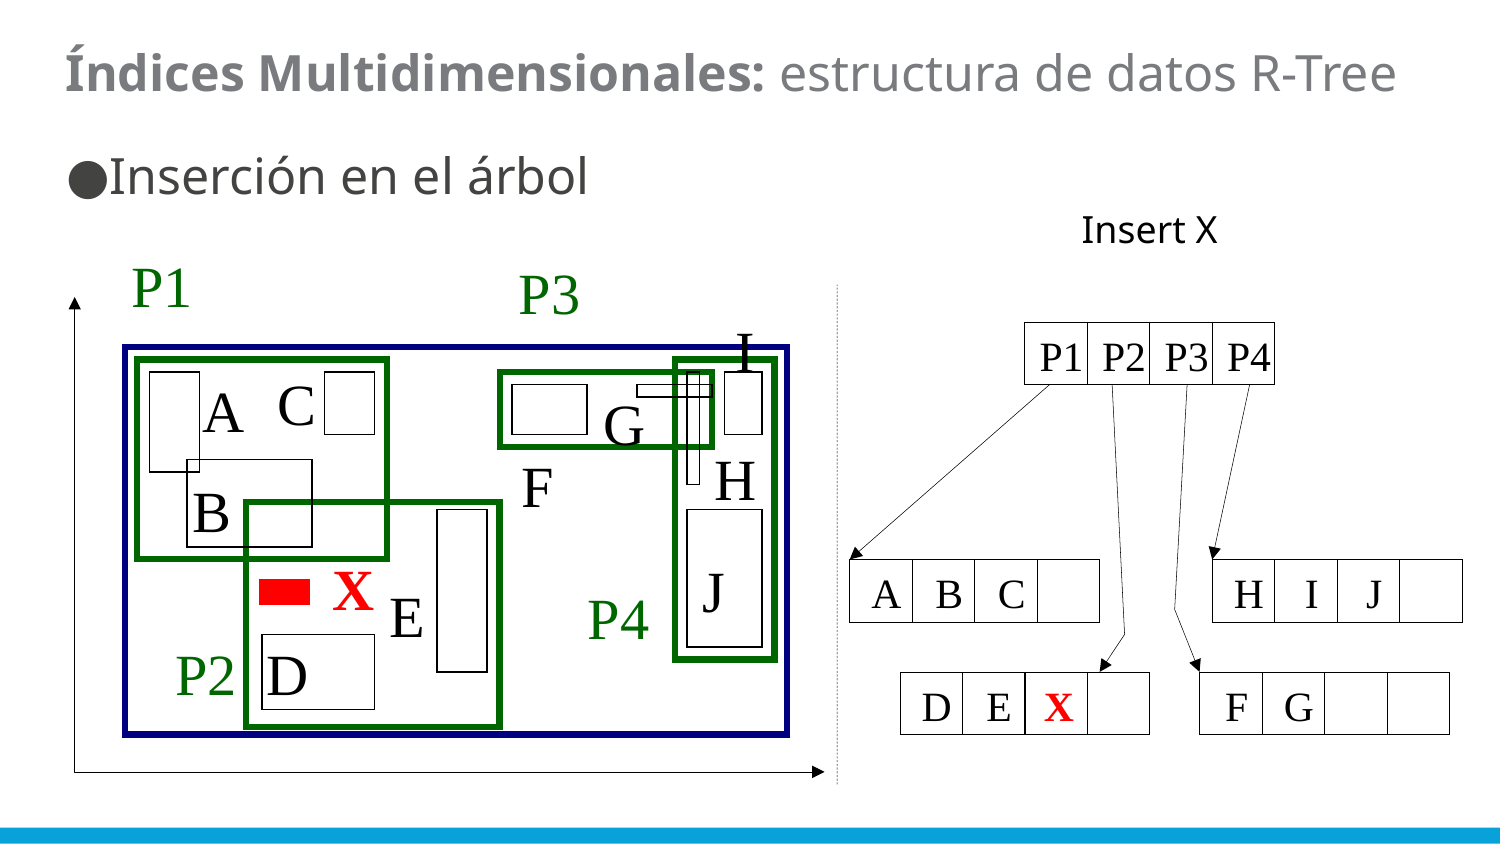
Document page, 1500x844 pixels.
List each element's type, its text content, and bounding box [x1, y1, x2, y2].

text_box [68, 296, 825, 779]
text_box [1211, 549, 1463, 635]
text_box G [588, 379, 661, 465]
text_box P3 [504, 248, 596, 334]
text_box [259, 579, 309, 604]
text_box P1 [116, 242, 208, 327]
text_box F [506, 442, 569, 527]
text_box P2 [160, 629, 252, 715]
text_box Inserción en el árbol [51, 129, 1449, 242]
text_box P4 [572, 573, 665, 659]
text_box Índices Multidimensionales: estructura de datos R-Tree [51, 25, 1449, 129]
text_box [1174, 395, 1201, 667]
text_box H [699, 434, 772, 520]
text_box J [687, 547, 740, 632]
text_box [849, 549, 1100, 635]
text_box C [262, 359, 331, 445]
text_box A [187, 367, 260, 452]
text_box X [318, 544, 390, 630]
text_box B [178, 467, 247, 552]
text_box [1208, 395, 1248, 550]
text_box [1100, 395, 1125, 660]
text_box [1024, 321, 1287, 388]
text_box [899, 661, 1150, 748]
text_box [1199, 661, 1450, 748]
text_box [156, 347, 788, 735]
text_box D [252, 629, 323, 715]
text_box I [720, 306, 770, 392]
text_box Insert X [1066, 198, 1233, 259]
text_box E [374, 572, 441, 657]
